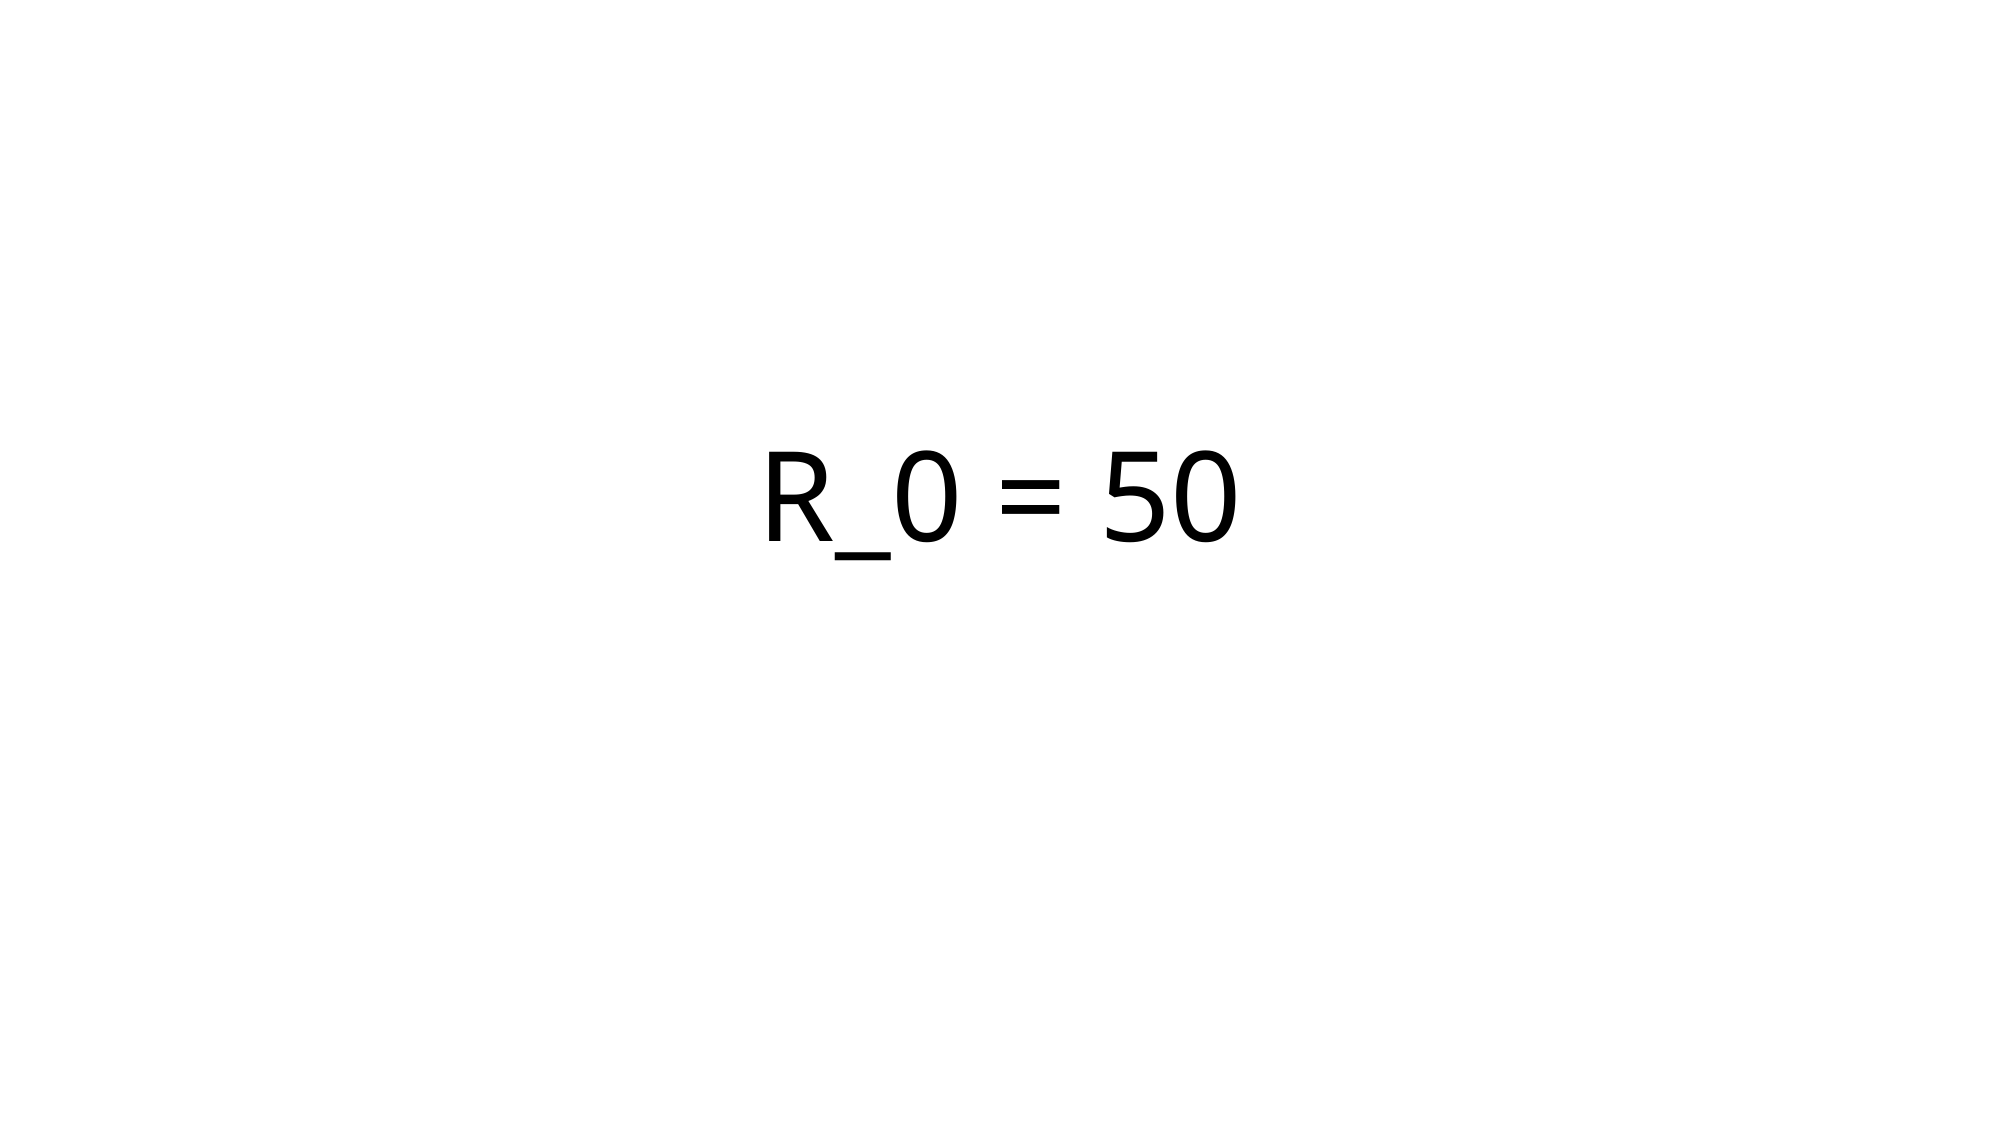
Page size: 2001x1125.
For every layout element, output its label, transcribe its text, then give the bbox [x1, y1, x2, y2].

title R_0 = 50 [249, 184, 1750, 576]
